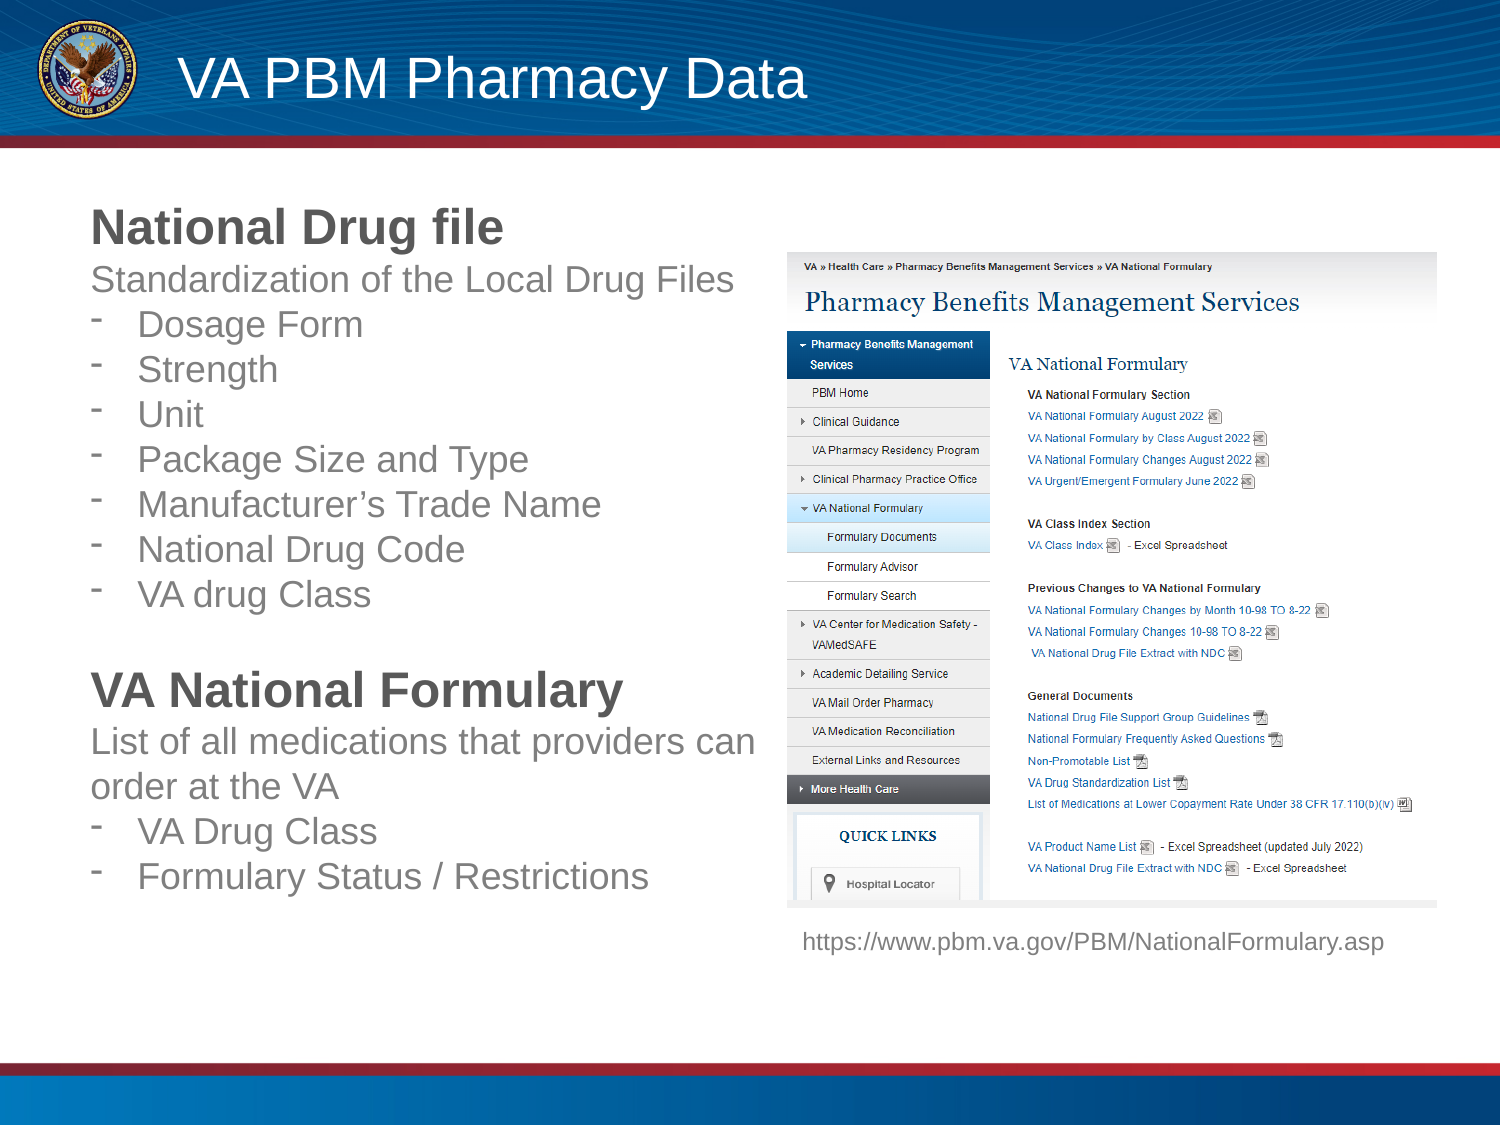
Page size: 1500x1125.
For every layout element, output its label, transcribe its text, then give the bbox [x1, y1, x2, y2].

text_box National Drug file Standardization of the Local Drug Files Dosage Form Strength Unit Package Size and Type Manufacturer’s Trade Name National Drug Code VA drug Class [75, 187, 775, 623]
text_box https://www.pbm.va.gov/PBM/NationalFormulary.asp [787, 917, 1463, 963]
text_box VA National Formulary List of all medications that providers can order at the VA VA Drug Class Formulary Status / Restrictions [75, 649, 775, 905]
picture [0, 0, 1500, 1125]
title VA PBM Pharmacy Data [162, 32, 1425, 113]
